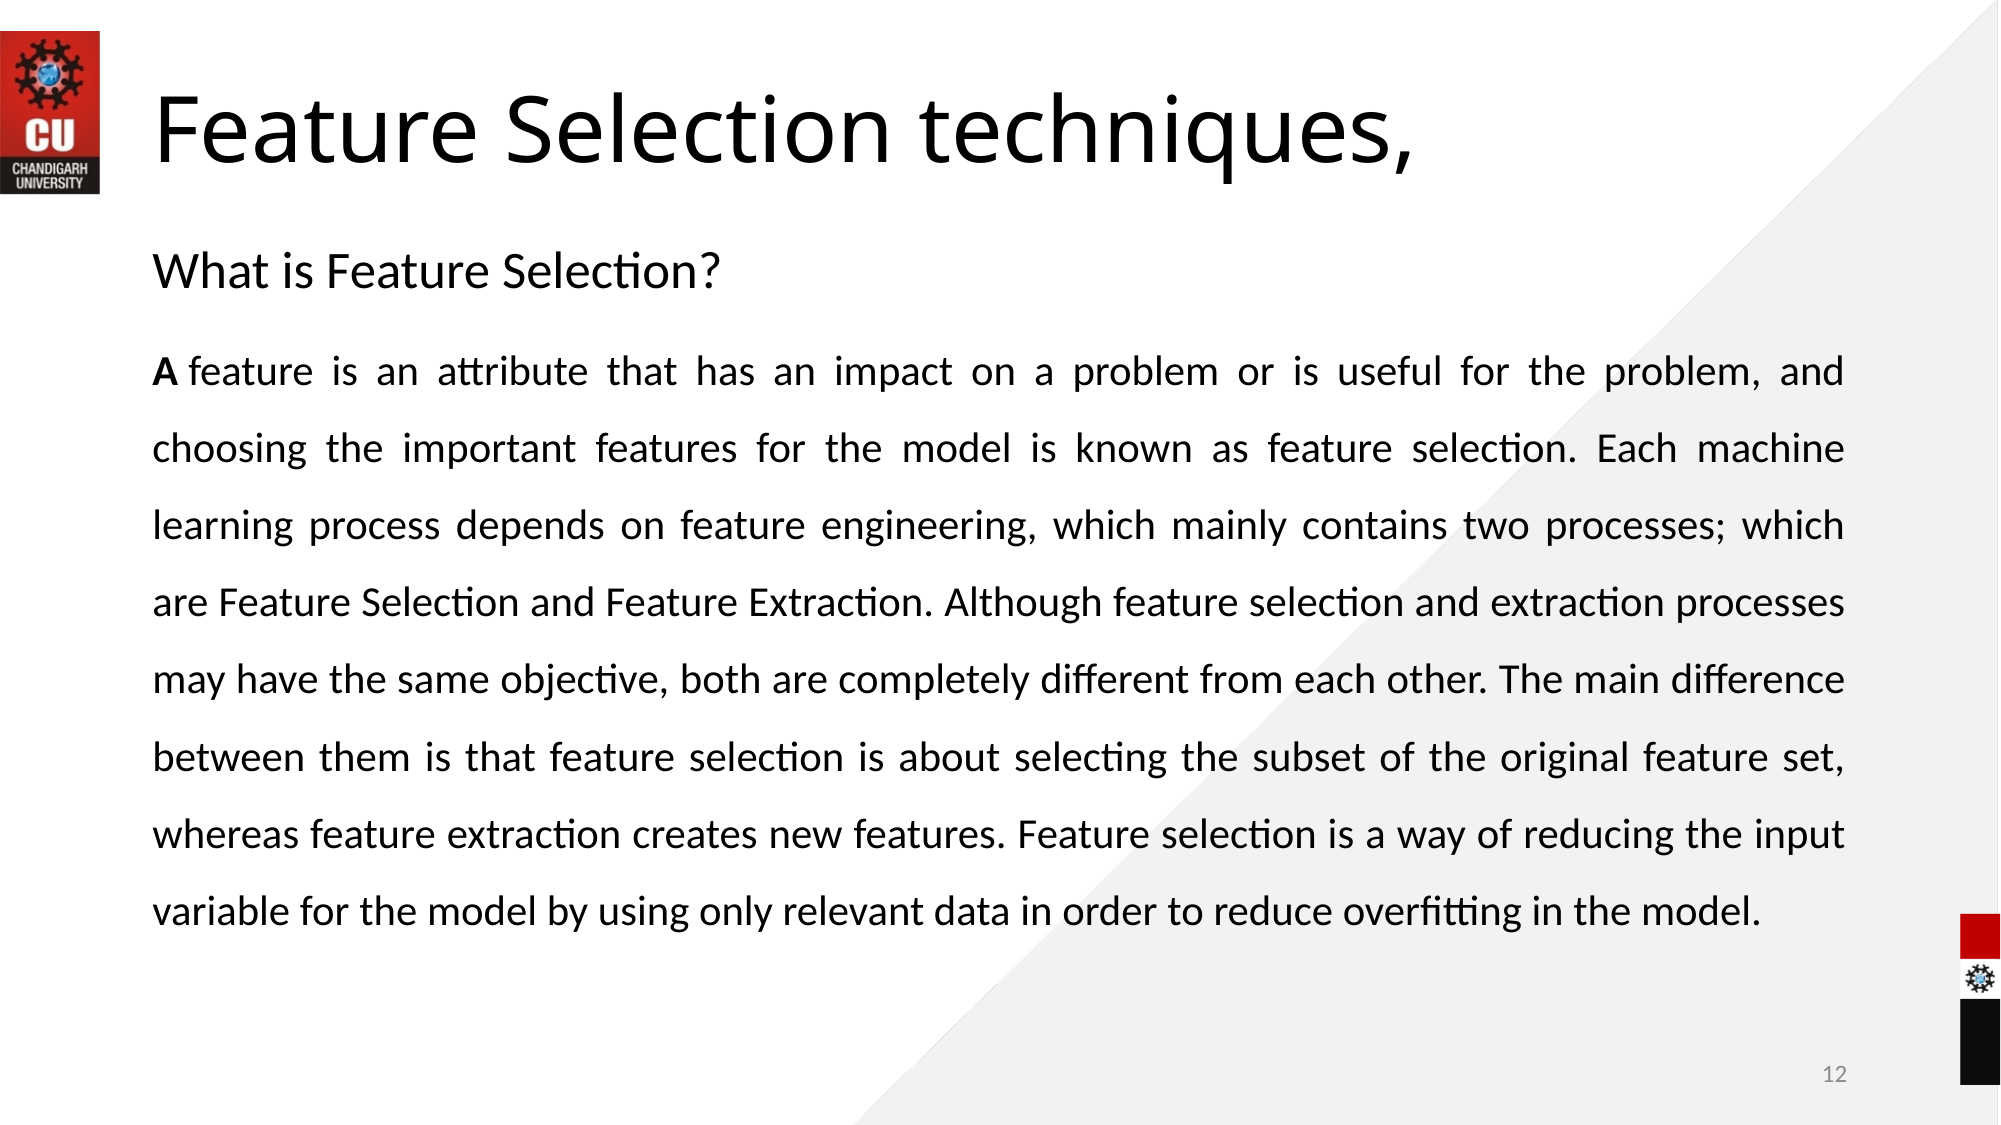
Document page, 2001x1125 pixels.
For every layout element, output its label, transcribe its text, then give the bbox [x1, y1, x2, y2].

list What is Feature Selection? A feature is an attribute that has an impact on a problem or is useful for the problem, and choosing the important features for the model is known as feature selection. Each machine learning process depends on feature engineering, which mainly contains two processes; which are Feature Selection and Feature Extraction. Although feature selection and extraction processes may have the same objective, both are completely different from each other. The main difference between them is that feature selection is about selecting the subset of the original feature set, whereas feature extraction creates new features. Feature selection is a way of reducing the input variable for the model by using only relevant data in order to reduce overfitting in the model. [137, 236, 1863, 1014]
slide_number 12 [1412, 1042, 1863, 1103]
picture [0, 0, 2001, 1125]
title Feature Selection techniques, [137, 59, 1863, 207]
